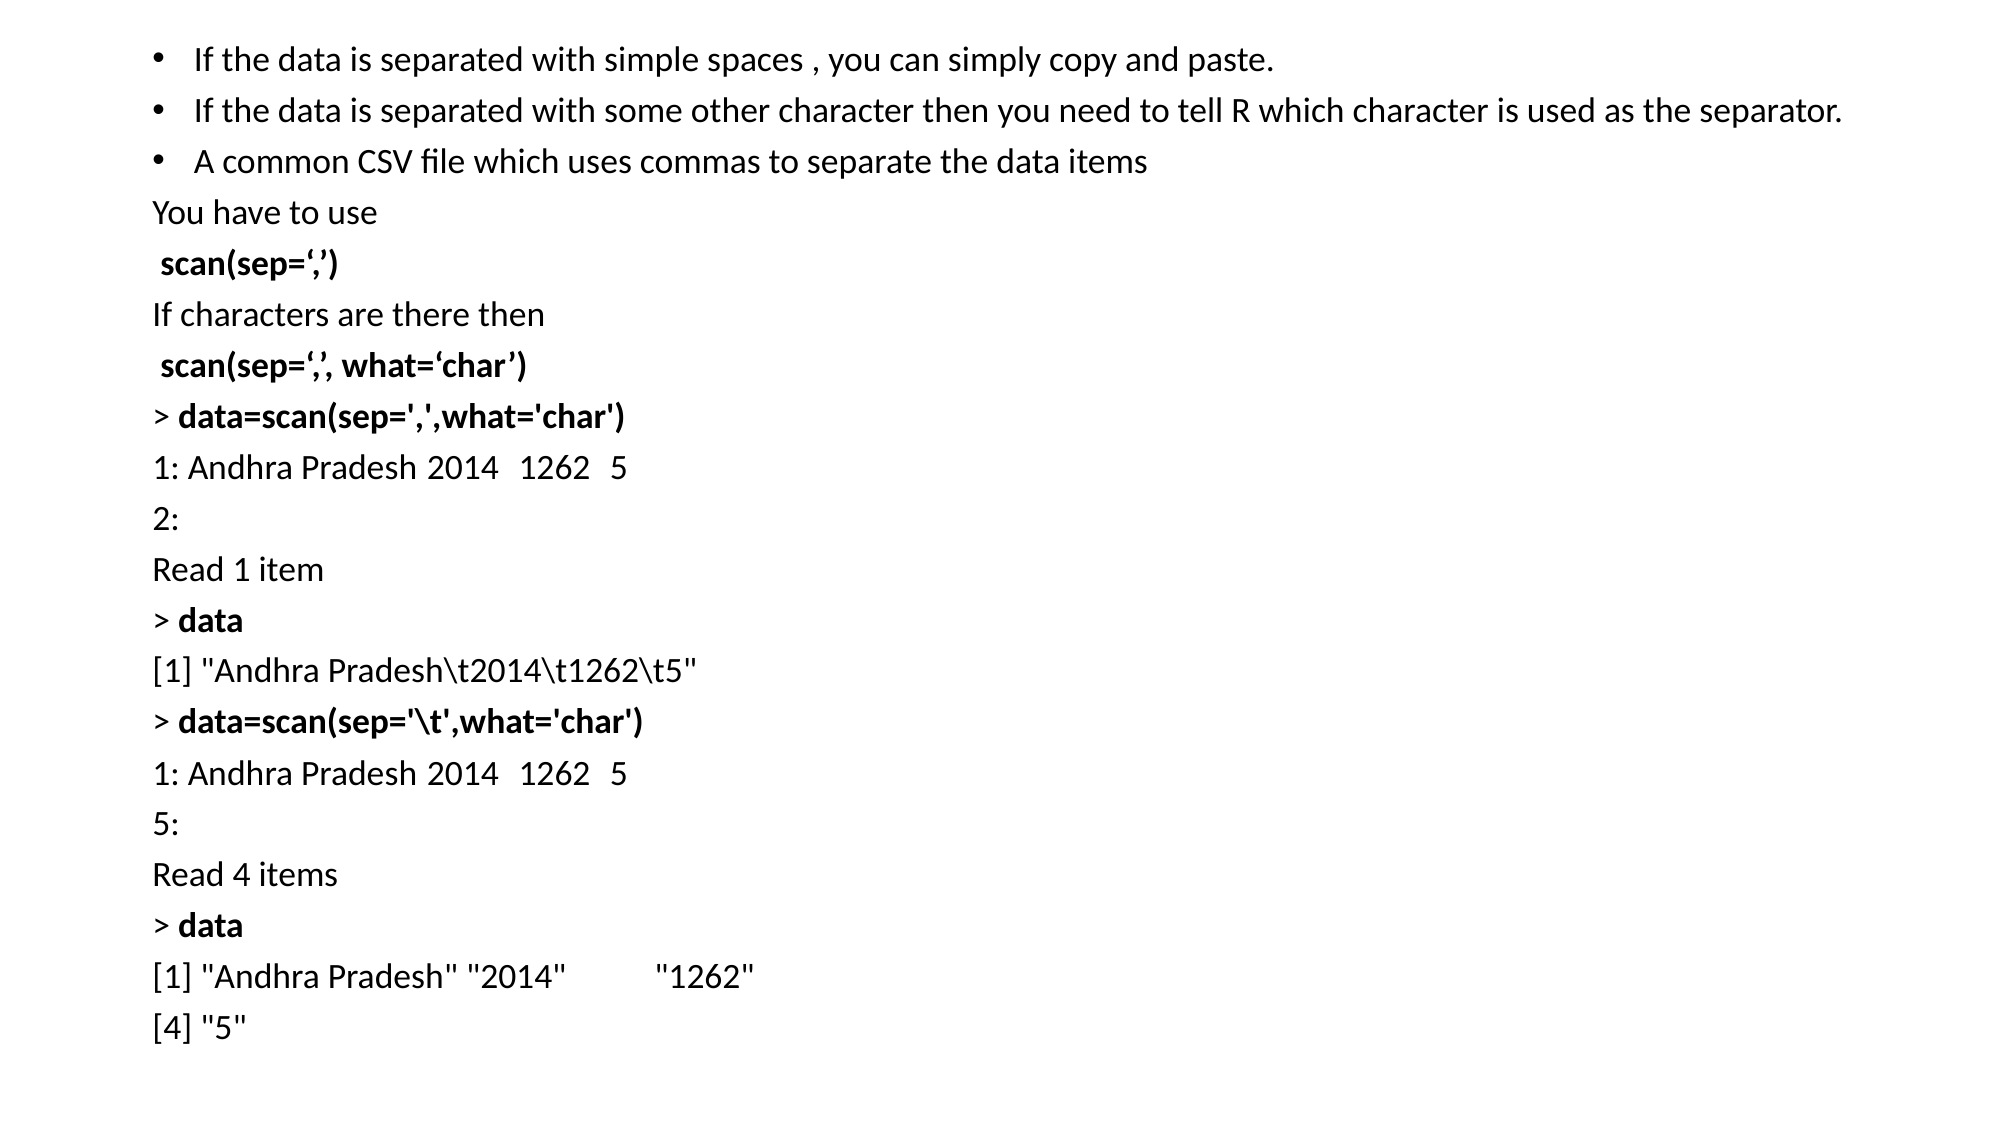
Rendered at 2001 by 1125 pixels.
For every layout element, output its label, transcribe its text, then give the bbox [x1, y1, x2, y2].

list If the data is separated with simple spaces , you can simply copy and paste. If the data is separated with some other character then you need to tell R which character is used as the separator. A common CSV file which uses commas to separate the data items You have to use scan(sep=‘,’) If characters are there then scan(sep=‘,’, what=‘char’) > data=scan(sep=',',what='char') 1: Andhra Pradesh 2014 1262 5 2: Read 1 item > data [1] "Andhra Pradesh\t2014\t1262\t5" > data=scan(sep='\t',what='char') 1: Andhra Pradesh 2014 1262 5 5: Read 4 items > data [1] "Andhra Pradesh" "2014" "1262" [4] "5" [137, 33, 1863, 1090]
